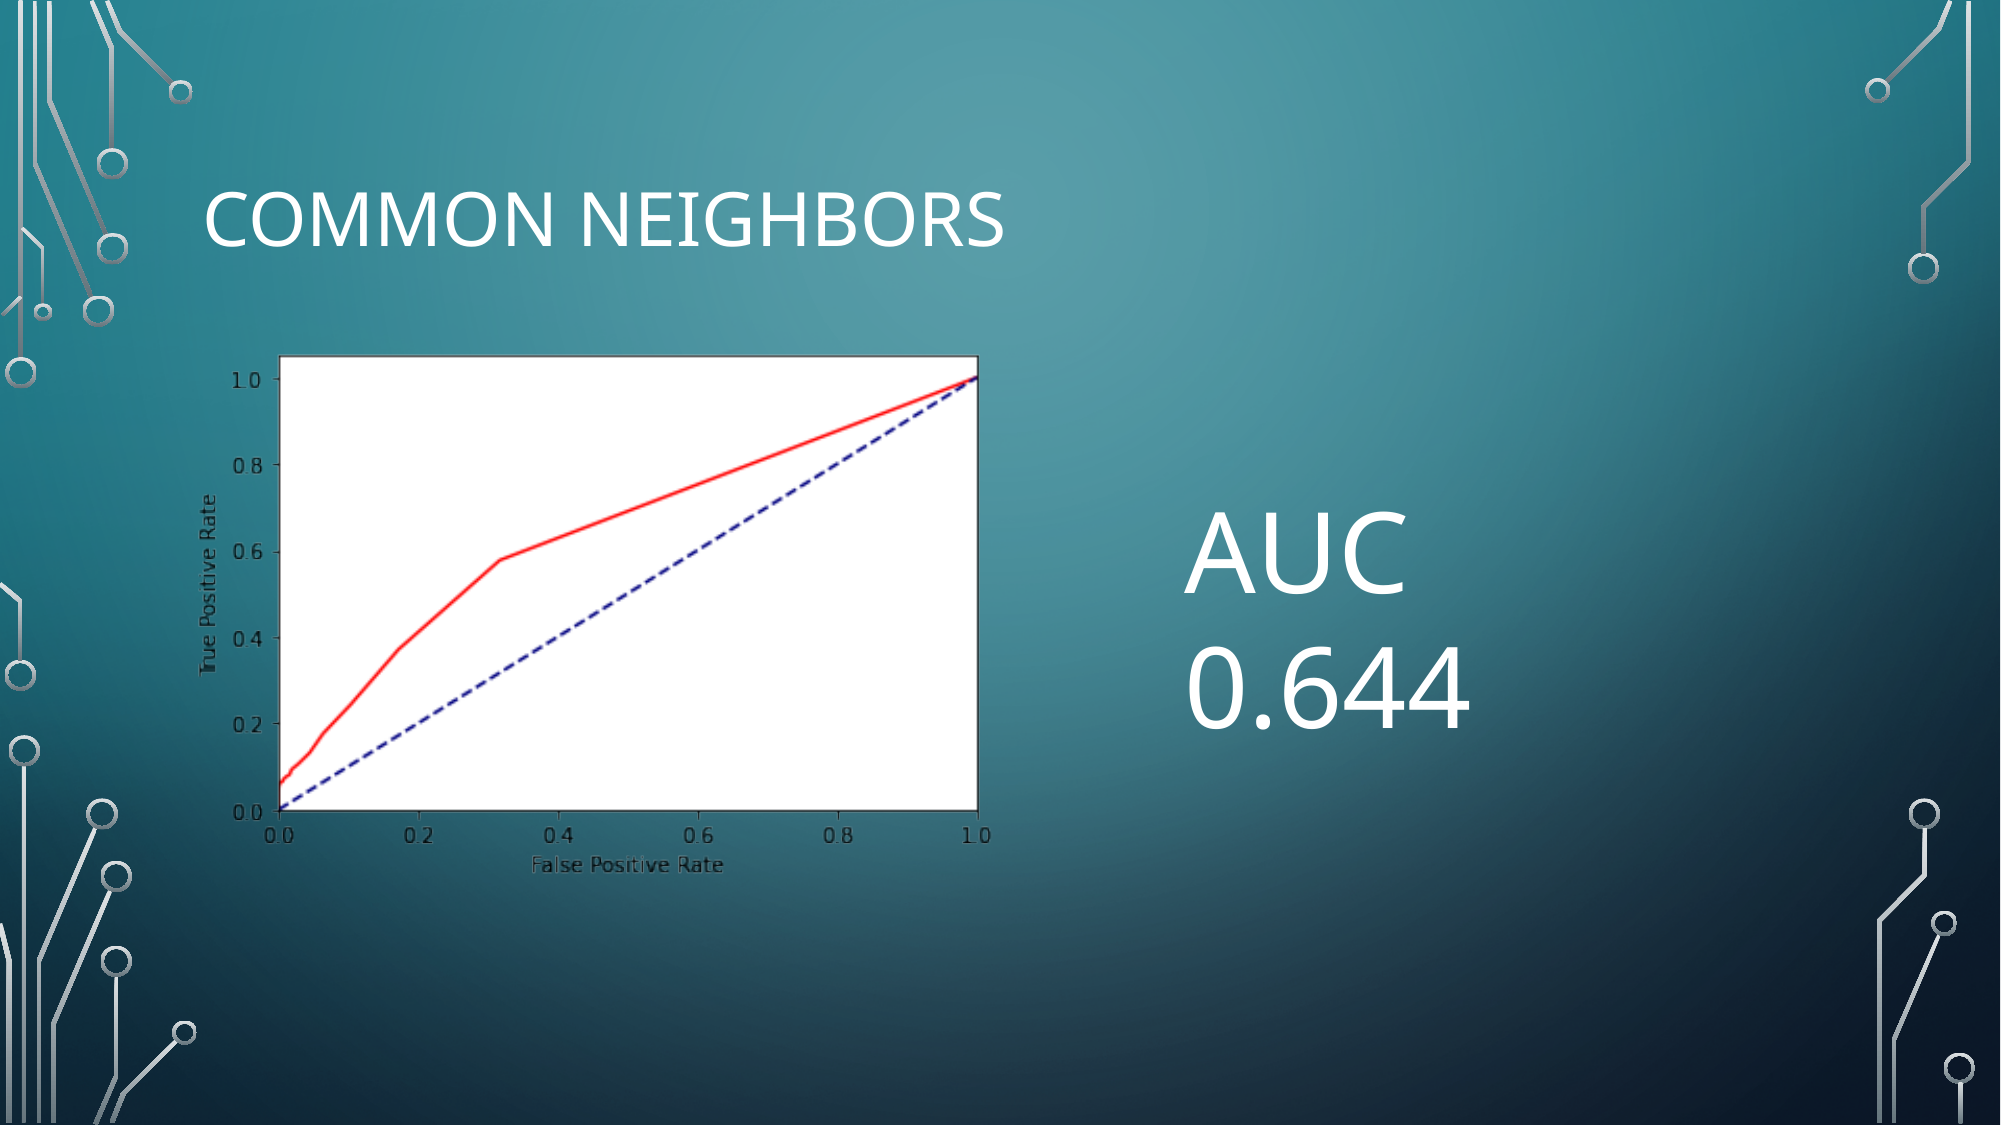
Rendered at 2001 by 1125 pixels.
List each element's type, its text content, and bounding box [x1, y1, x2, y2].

picture [186, 343, 1009, 891]
title Common neighbors [187, 101, 1813, 344]
text_box AUC 0.644 [1169, 473, 1775, 759]
